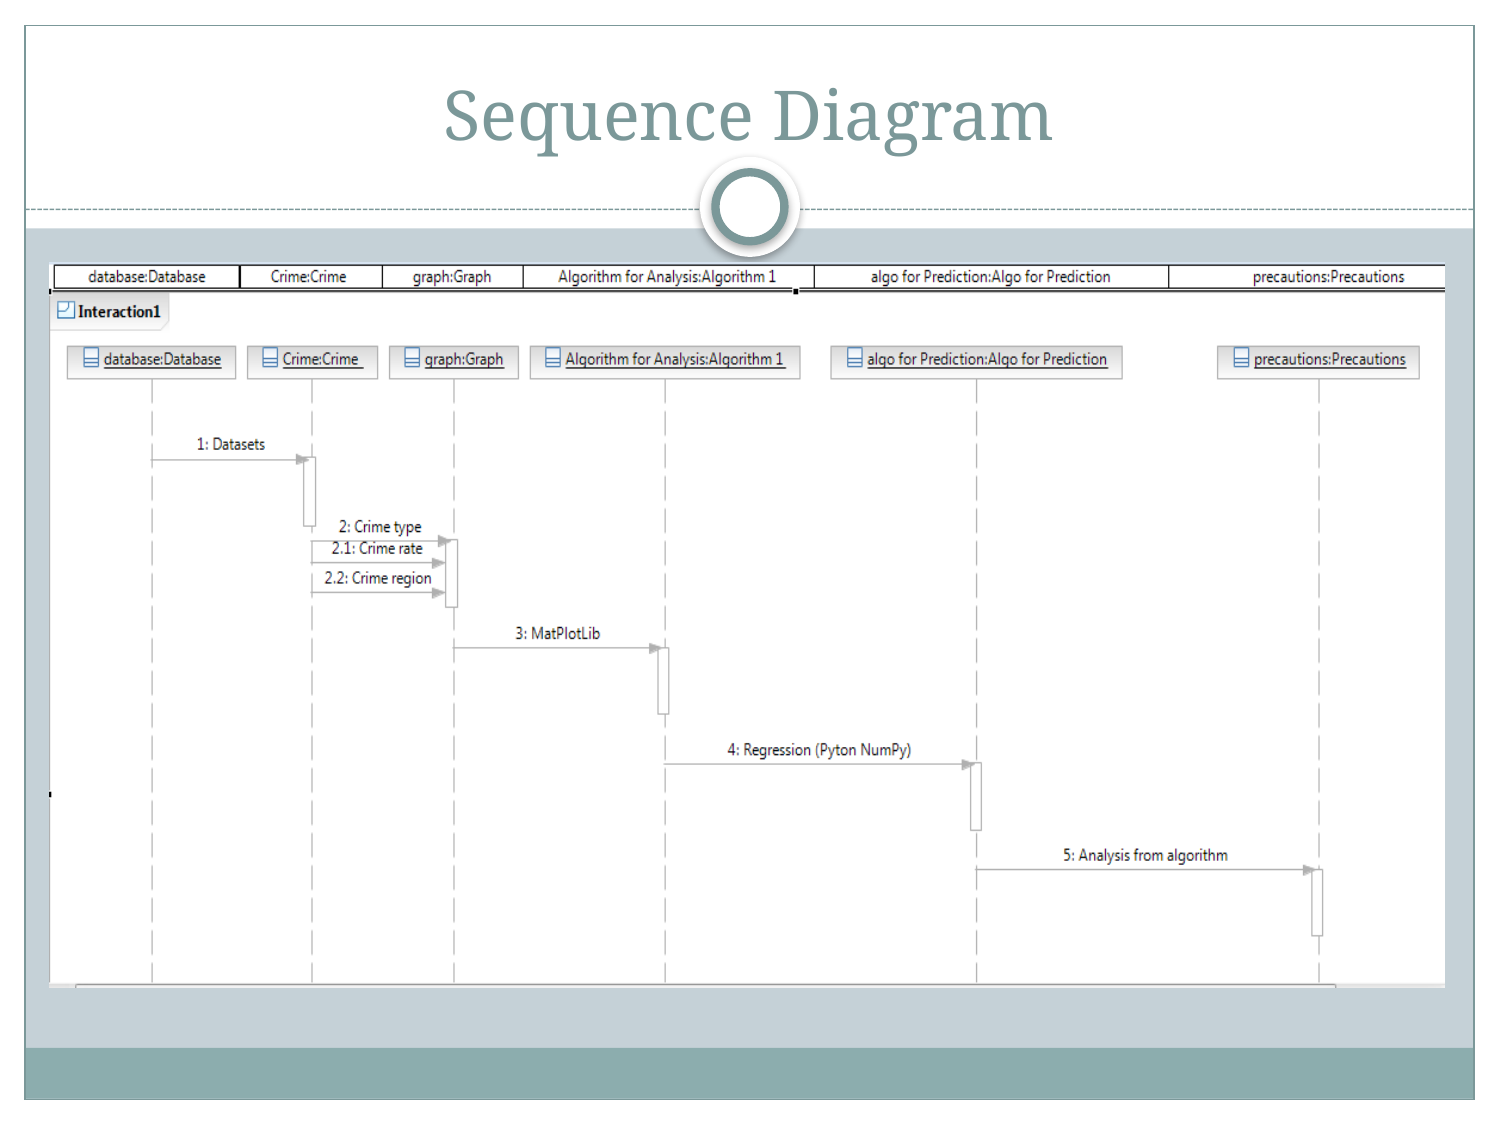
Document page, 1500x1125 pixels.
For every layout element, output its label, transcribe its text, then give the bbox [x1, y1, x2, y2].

title Sequence Diagram [49, 37, 1450, 162]
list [49, 262, 1445, 988]
